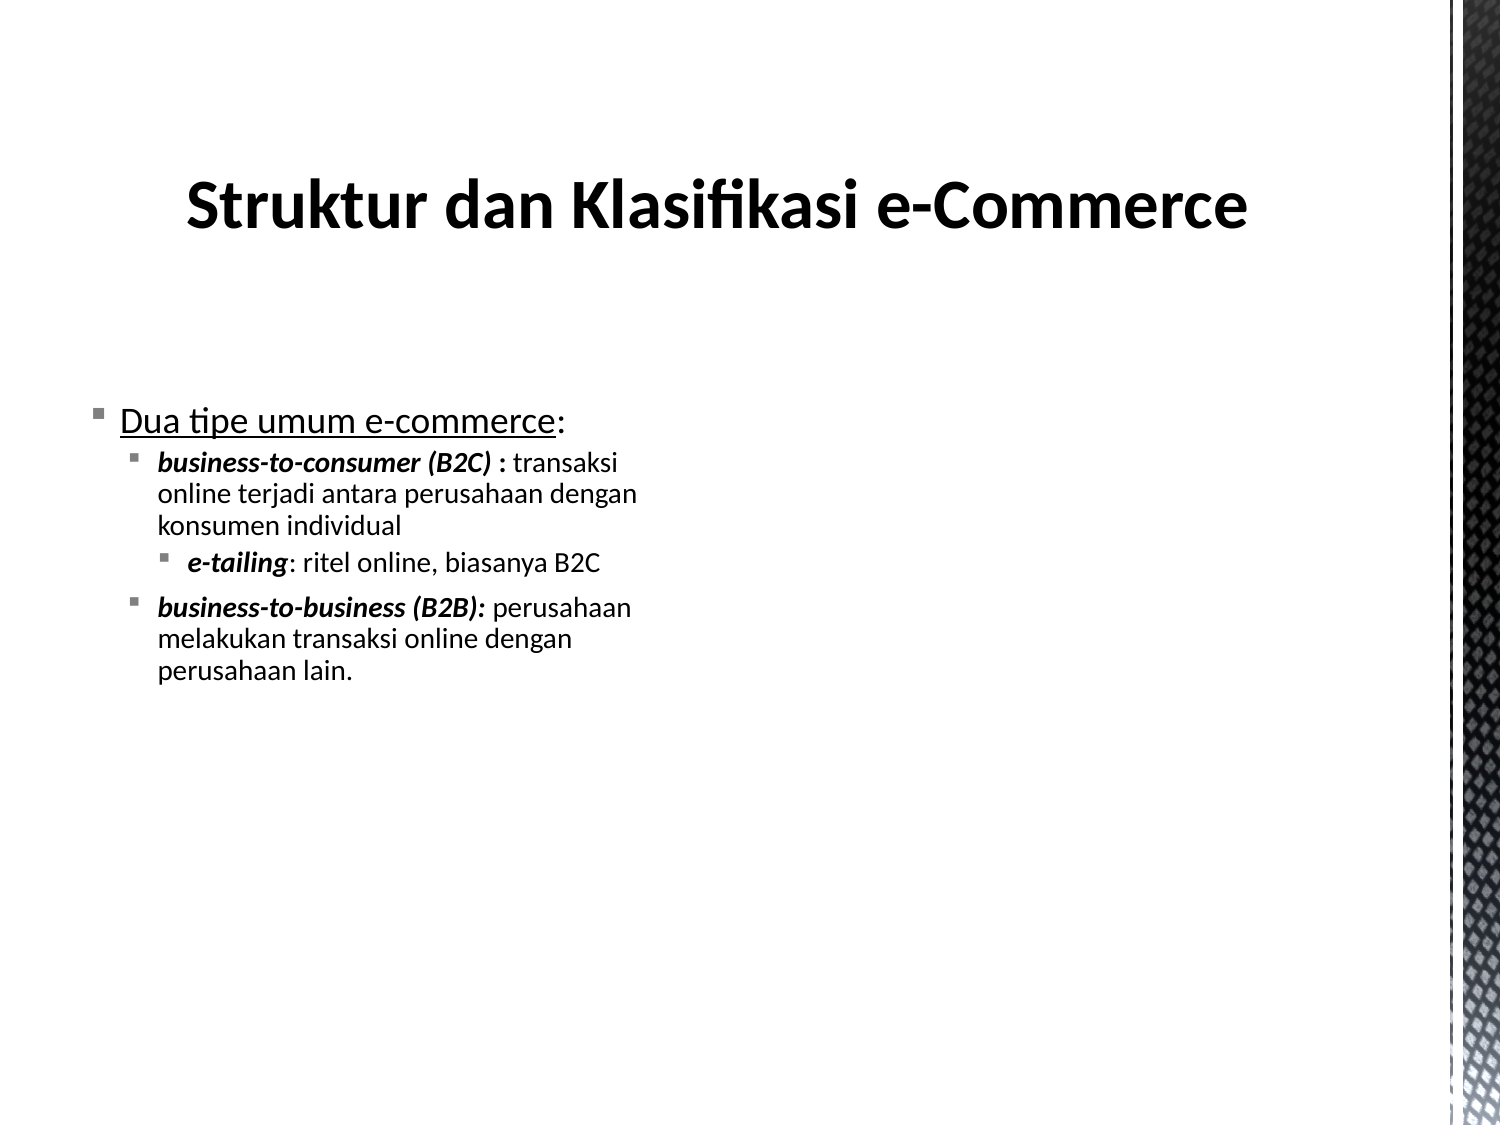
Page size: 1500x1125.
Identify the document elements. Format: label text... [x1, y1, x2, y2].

picture [1447, 0, 1500, 1125]
list Dua tipe umum e-commerce: business-to-consumer (B2C) : transaksi online terjadi antara perusahaan dengan konsumen individual e-tailing: ritel online, biasanya B2C business-to-business (B2B): perusahaan melakukan transaksi online dengan perusahaan lain. [75, 75, 675, 1013]
title Struktur dan Klasifikasi e-Commerce [171, 75, 1436, 327]
